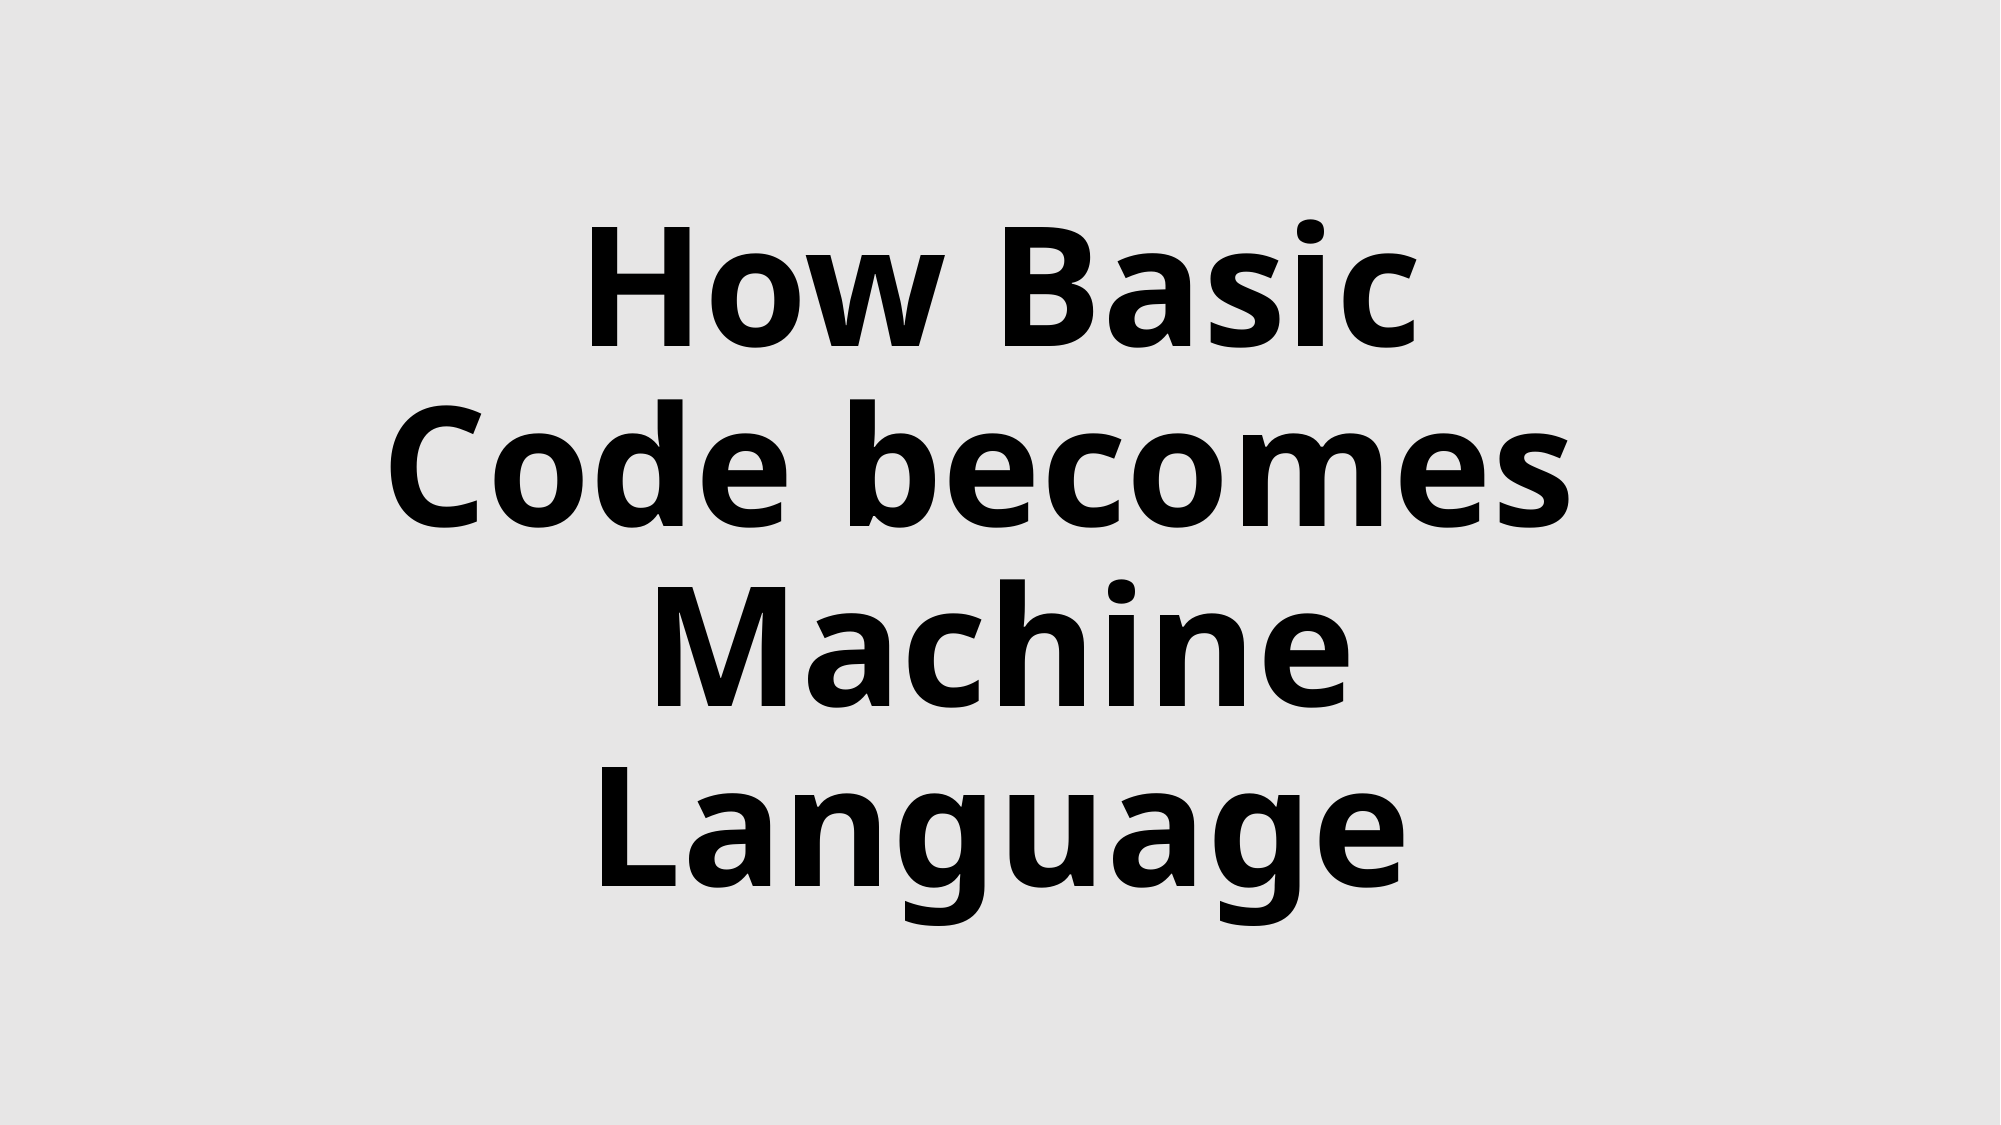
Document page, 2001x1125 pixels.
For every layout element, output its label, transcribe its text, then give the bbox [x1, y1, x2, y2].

title How Basic Code becomes Machine Language [355, 453, 1645, 672]
